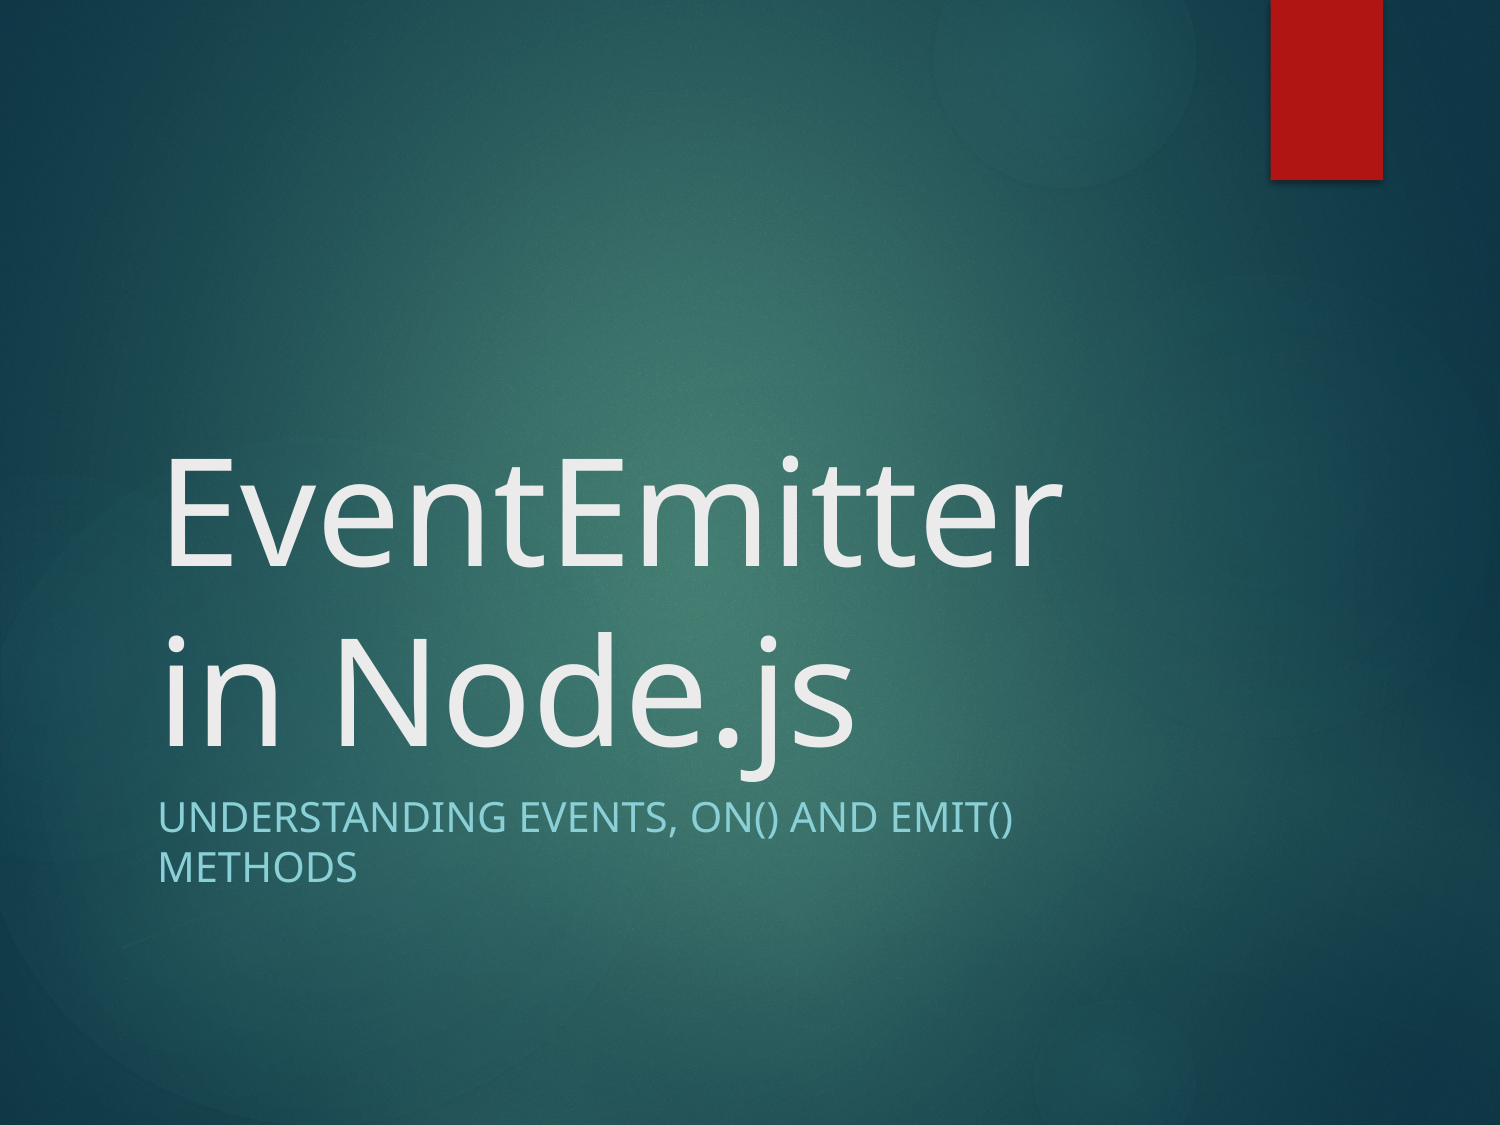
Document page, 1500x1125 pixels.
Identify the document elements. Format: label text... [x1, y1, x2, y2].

subtitle Understanding Events, on() and emit() Methods [142, 783, 1229, 925]
title EventEmitter in Node.js [142, 237, 1229, 783]
